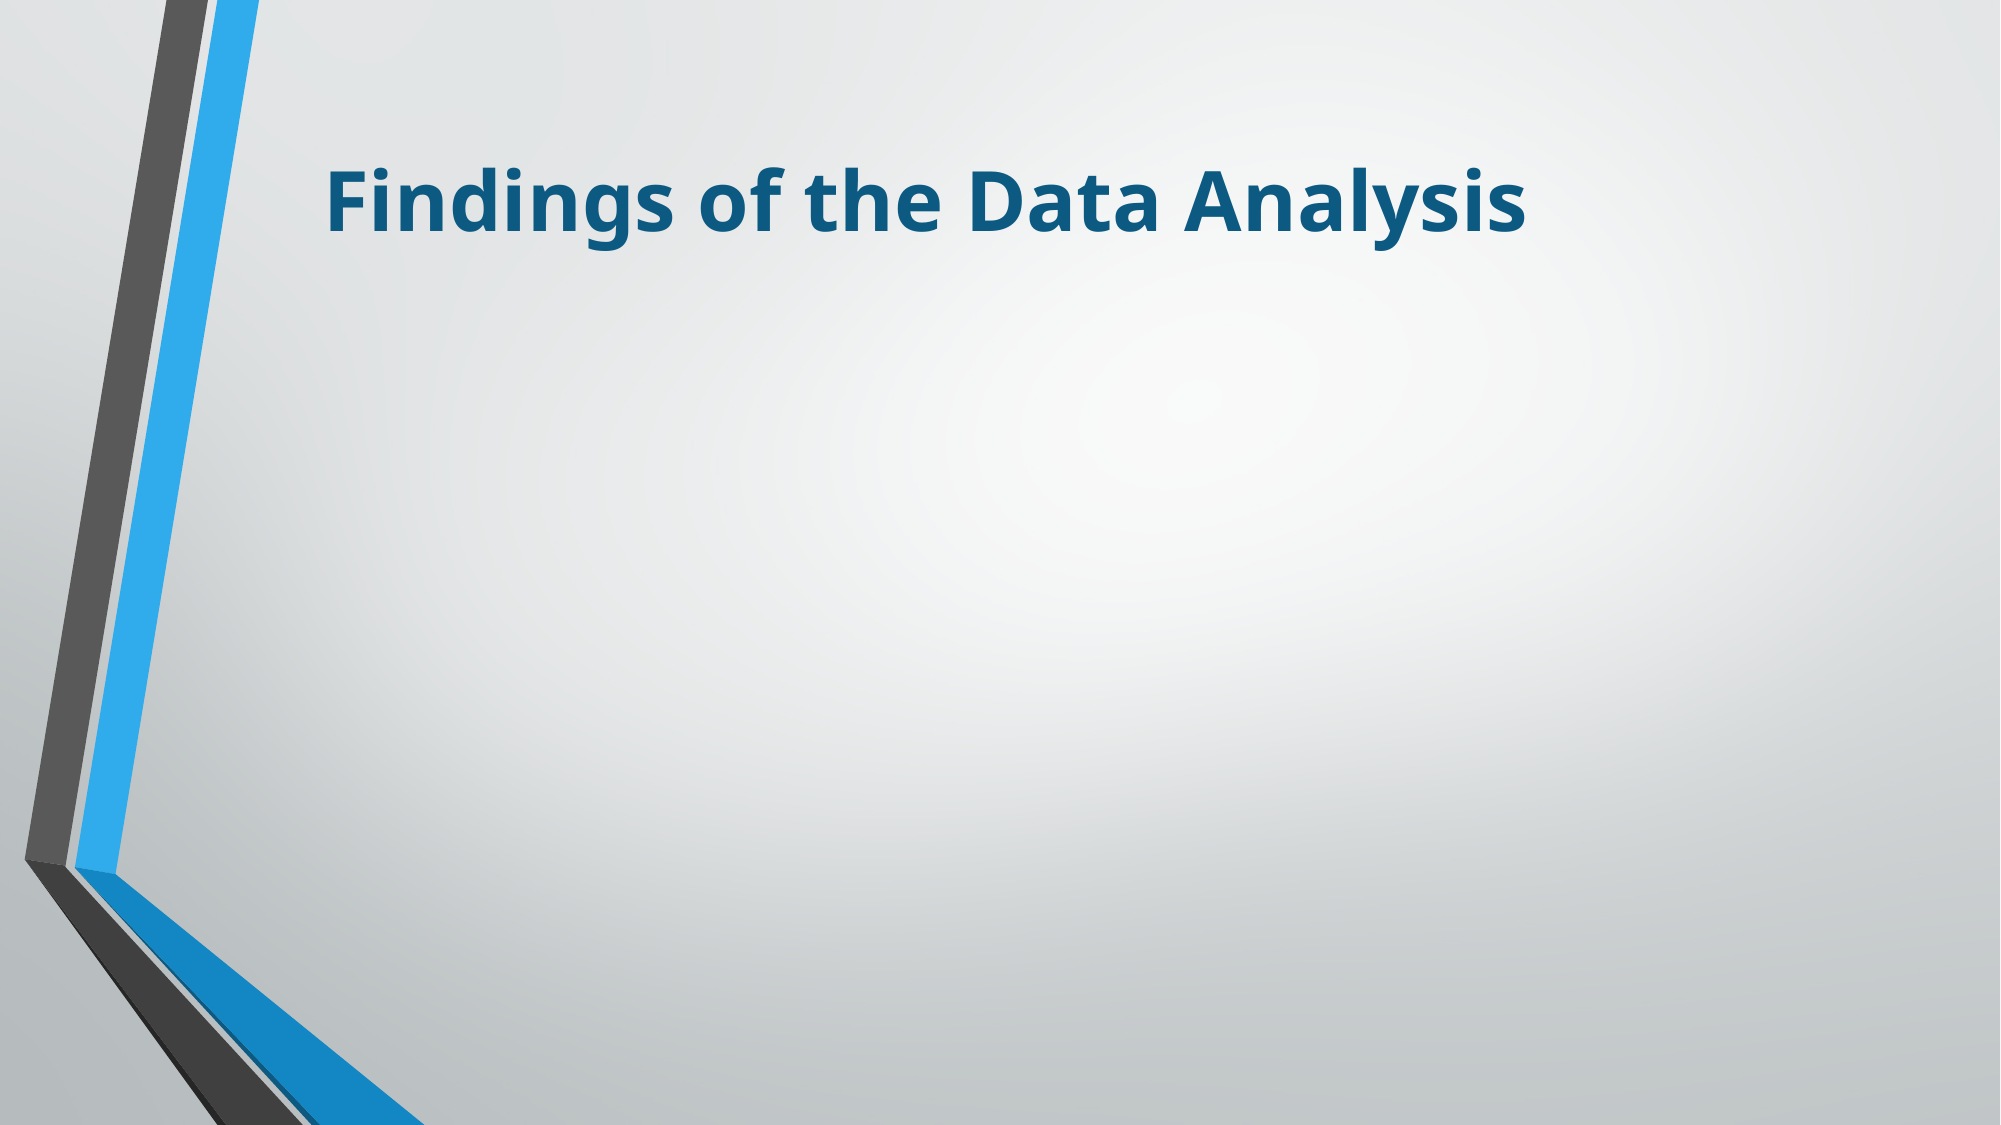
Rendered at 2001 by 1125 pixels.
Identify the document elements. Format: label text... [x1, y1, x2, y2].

text_box Findings of the Data Analysis [308, 141, 1787, 371]
